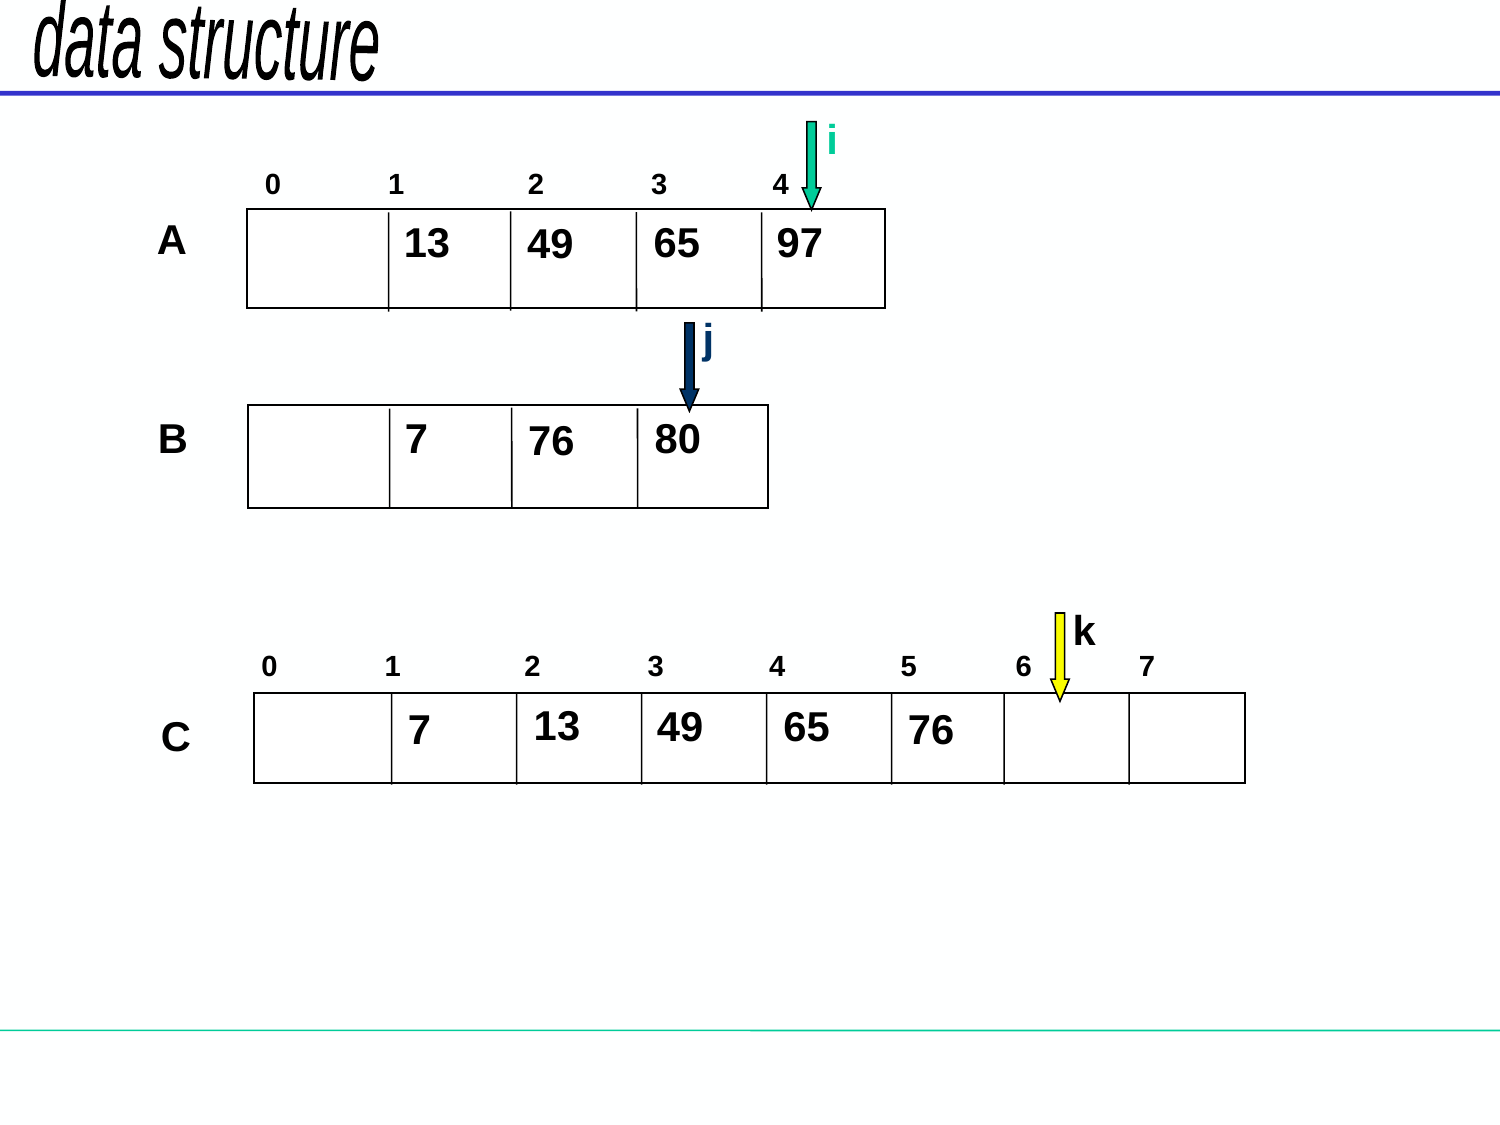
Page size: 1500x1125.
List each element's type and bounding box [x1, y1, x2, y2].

text_box [143, 404, 244, 470]
text_box [142, 205, 243, 271]
text_box [246, 595, 1246, 785]
text_box [247, 104, 891, 508]
text_box [146, 702, 247, 767]
